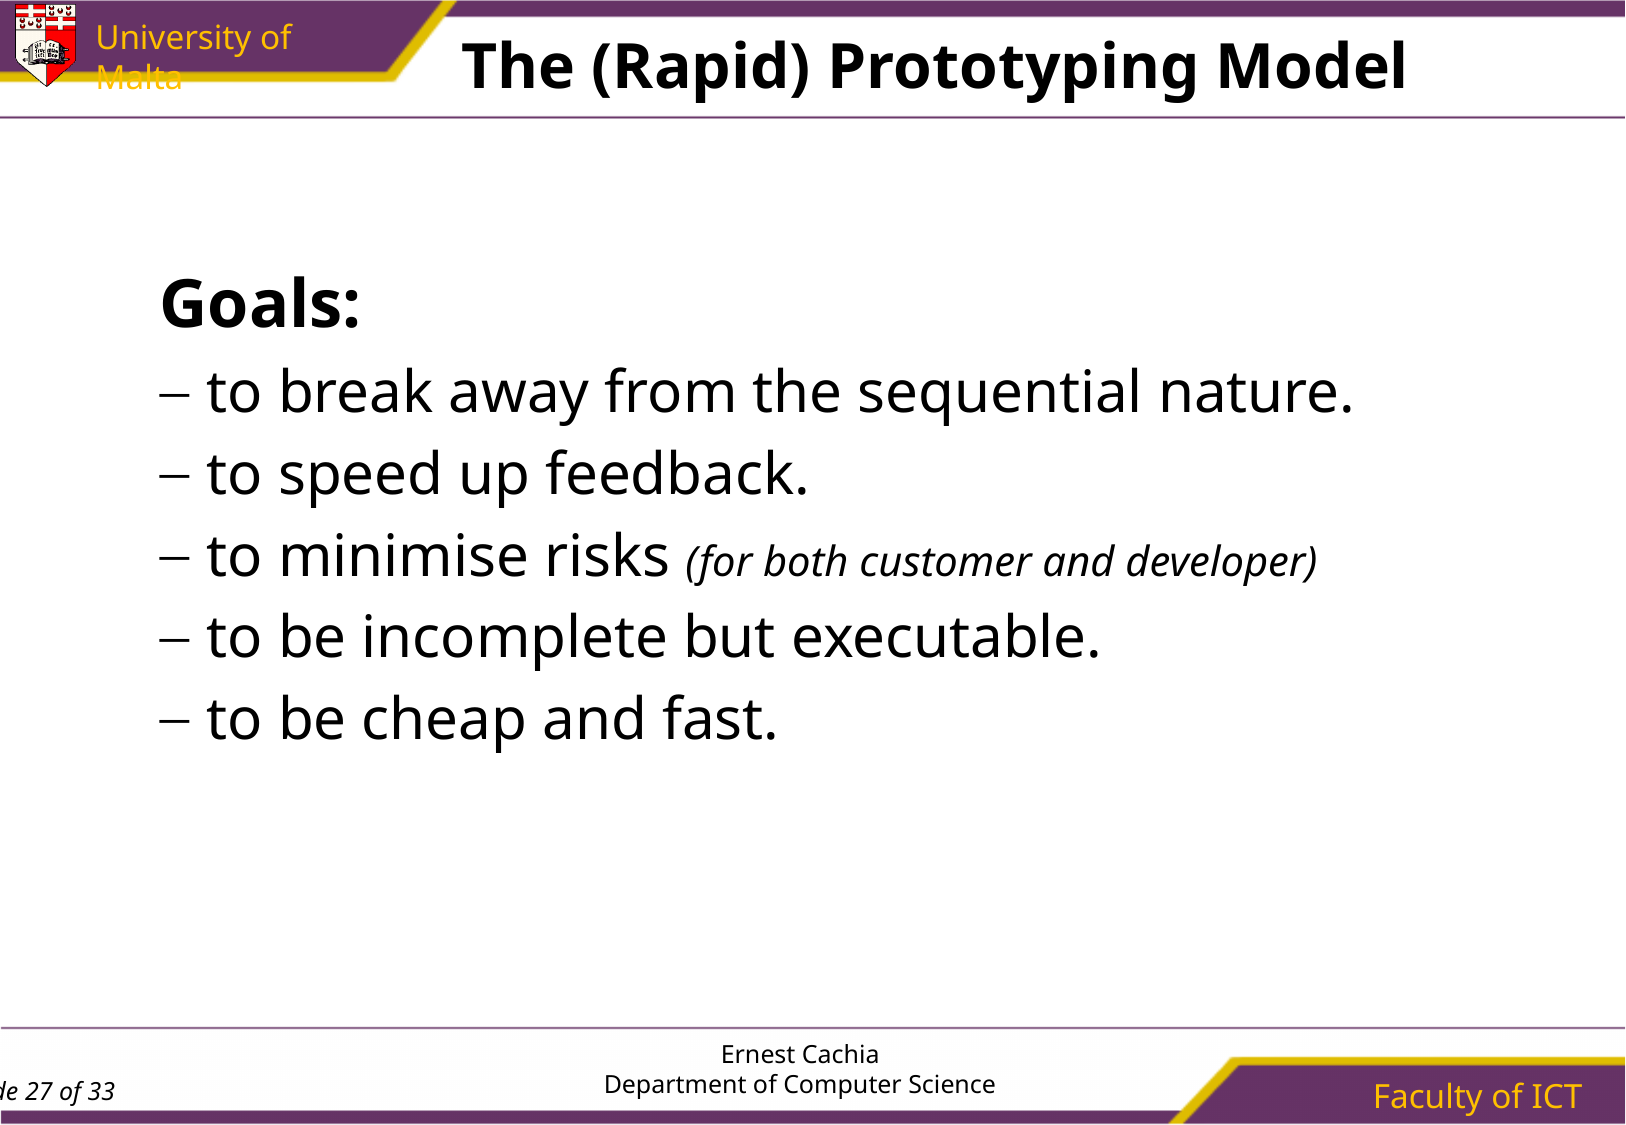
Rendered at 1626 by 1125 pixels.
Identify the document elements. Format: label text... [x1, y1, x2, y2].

picture [2, 1026, 1625, 1124]
slide_number Faculty of ICT [1245, 1065, 1598, 1125]
list Goals: to break away from the sequential nature. to speed up feedback. to minimise risks (for both customer and developer) to be incomplete but executable. to be cheap and fast. [144, 257, 1493, 880]
footer Ernest Cachia Department of Computer Science [542, 1038, 1058, 1099]
title The (Rapid) Prototyping Model [446, 20, 1579, 106]
picture [0, 0, 1625, 121]
